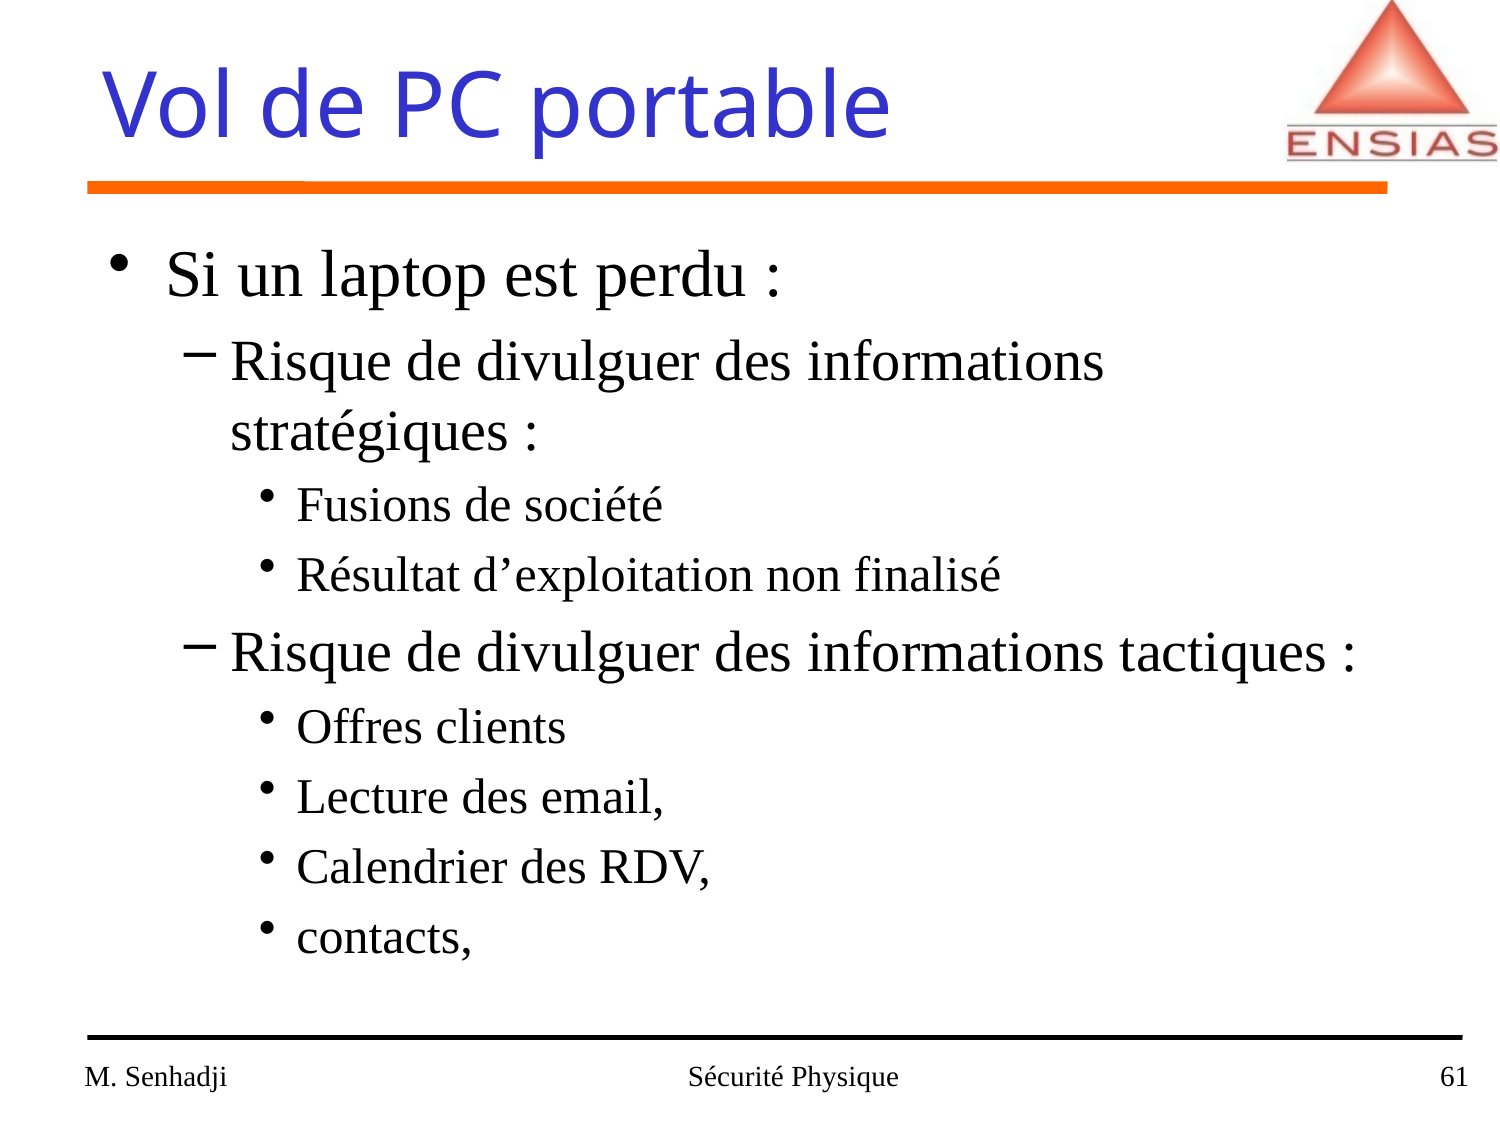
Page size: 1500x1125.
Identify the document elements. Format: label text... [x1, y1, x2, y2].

list Si un laptop est perdu : Risque de divulguer des informations stratégiques : Fusions de société Résultat d’exploitation non finalisé Risque de divulguer des informations tactiques : Offres clients Lecture des email, Calendrier des RDV, contacts, [93, 222, 1395, 973]
title Vol de PC portable [87, 37, 1363, 165]
picture [1284, 0, 1500, 164]
